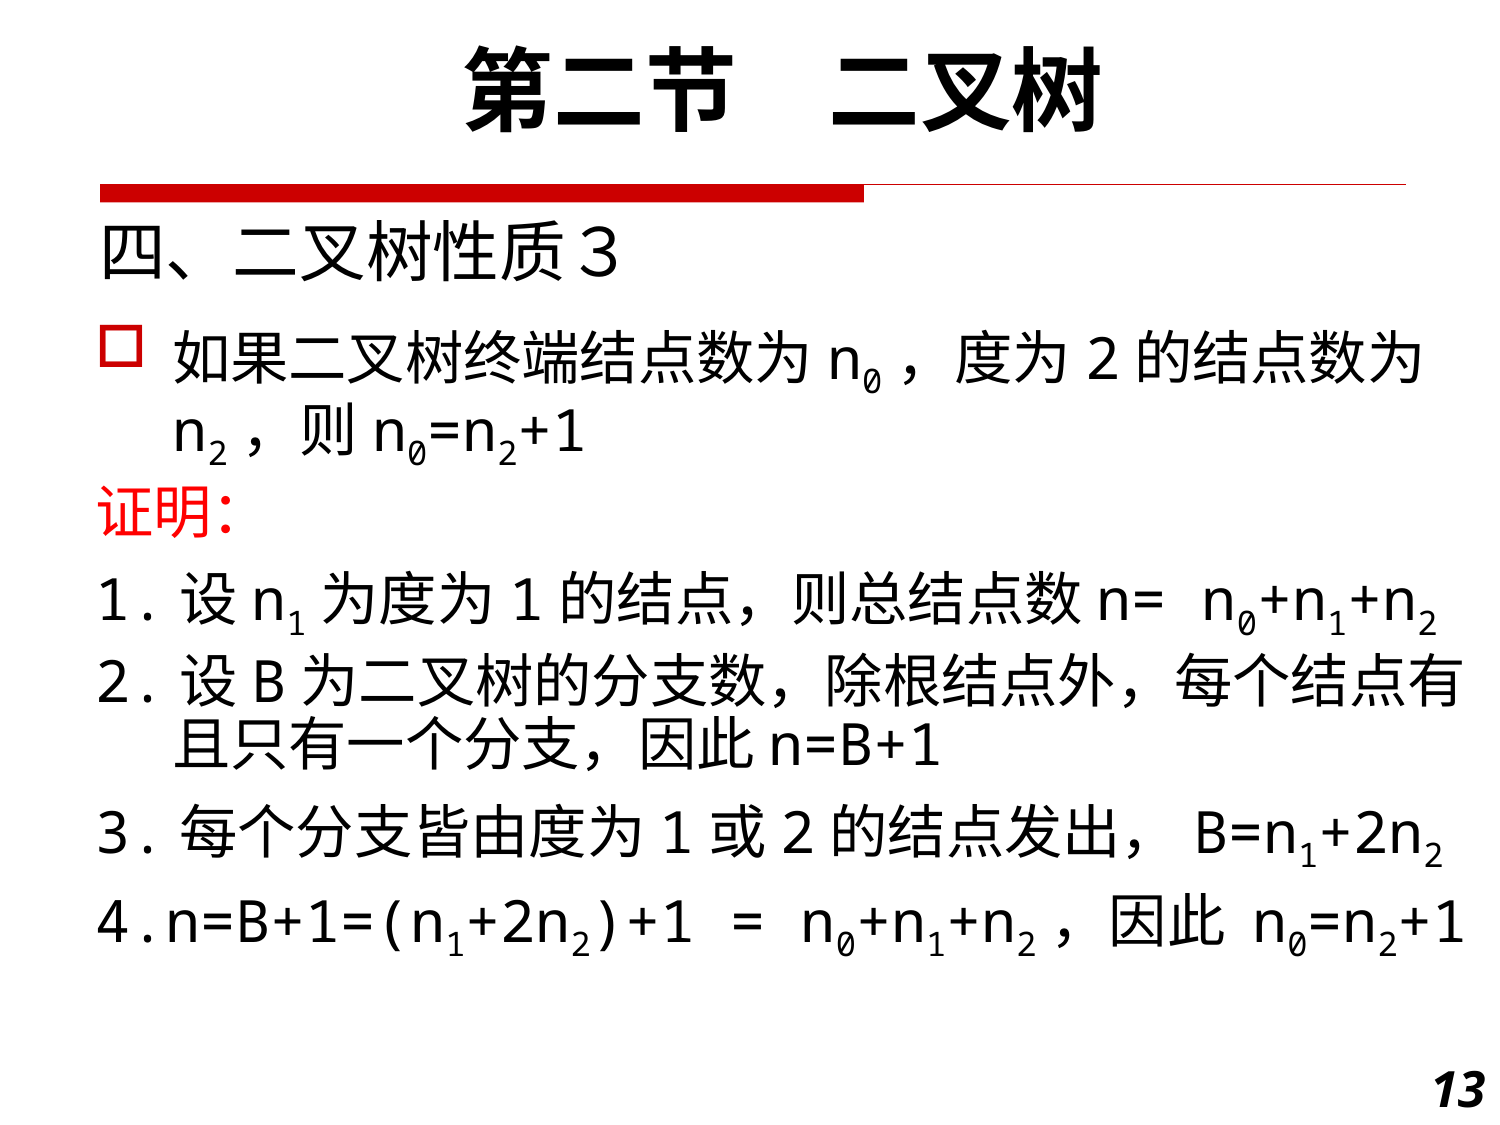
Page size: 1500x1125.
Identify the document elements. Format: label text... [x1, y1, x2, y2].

text_box 第二节 二叉树 [89, 25, 1477, 151]
title 四、二叉树性质３ [84, 184, 1022, 297]
text_box 13 [1400, 1049, 1500, 1125]
list 如果二叉树终端结点数为n0，度为2的结点数为n2，则n0=n2+1 证明： 1.设n1为度为1的结点，则总结点数n= n0+n1+n2 2.设B为二叉树的分支数，除根结点外，每个结点有且只有一个分支，因此n=B+1 3.每个分支皆由度为1或2的结点发出，B=n1+2n2 4.n=B+1=(n1+2n2)+1 = n0+n1+n2，因此 n0=n2+1 [80, 314, 1500, 977]
